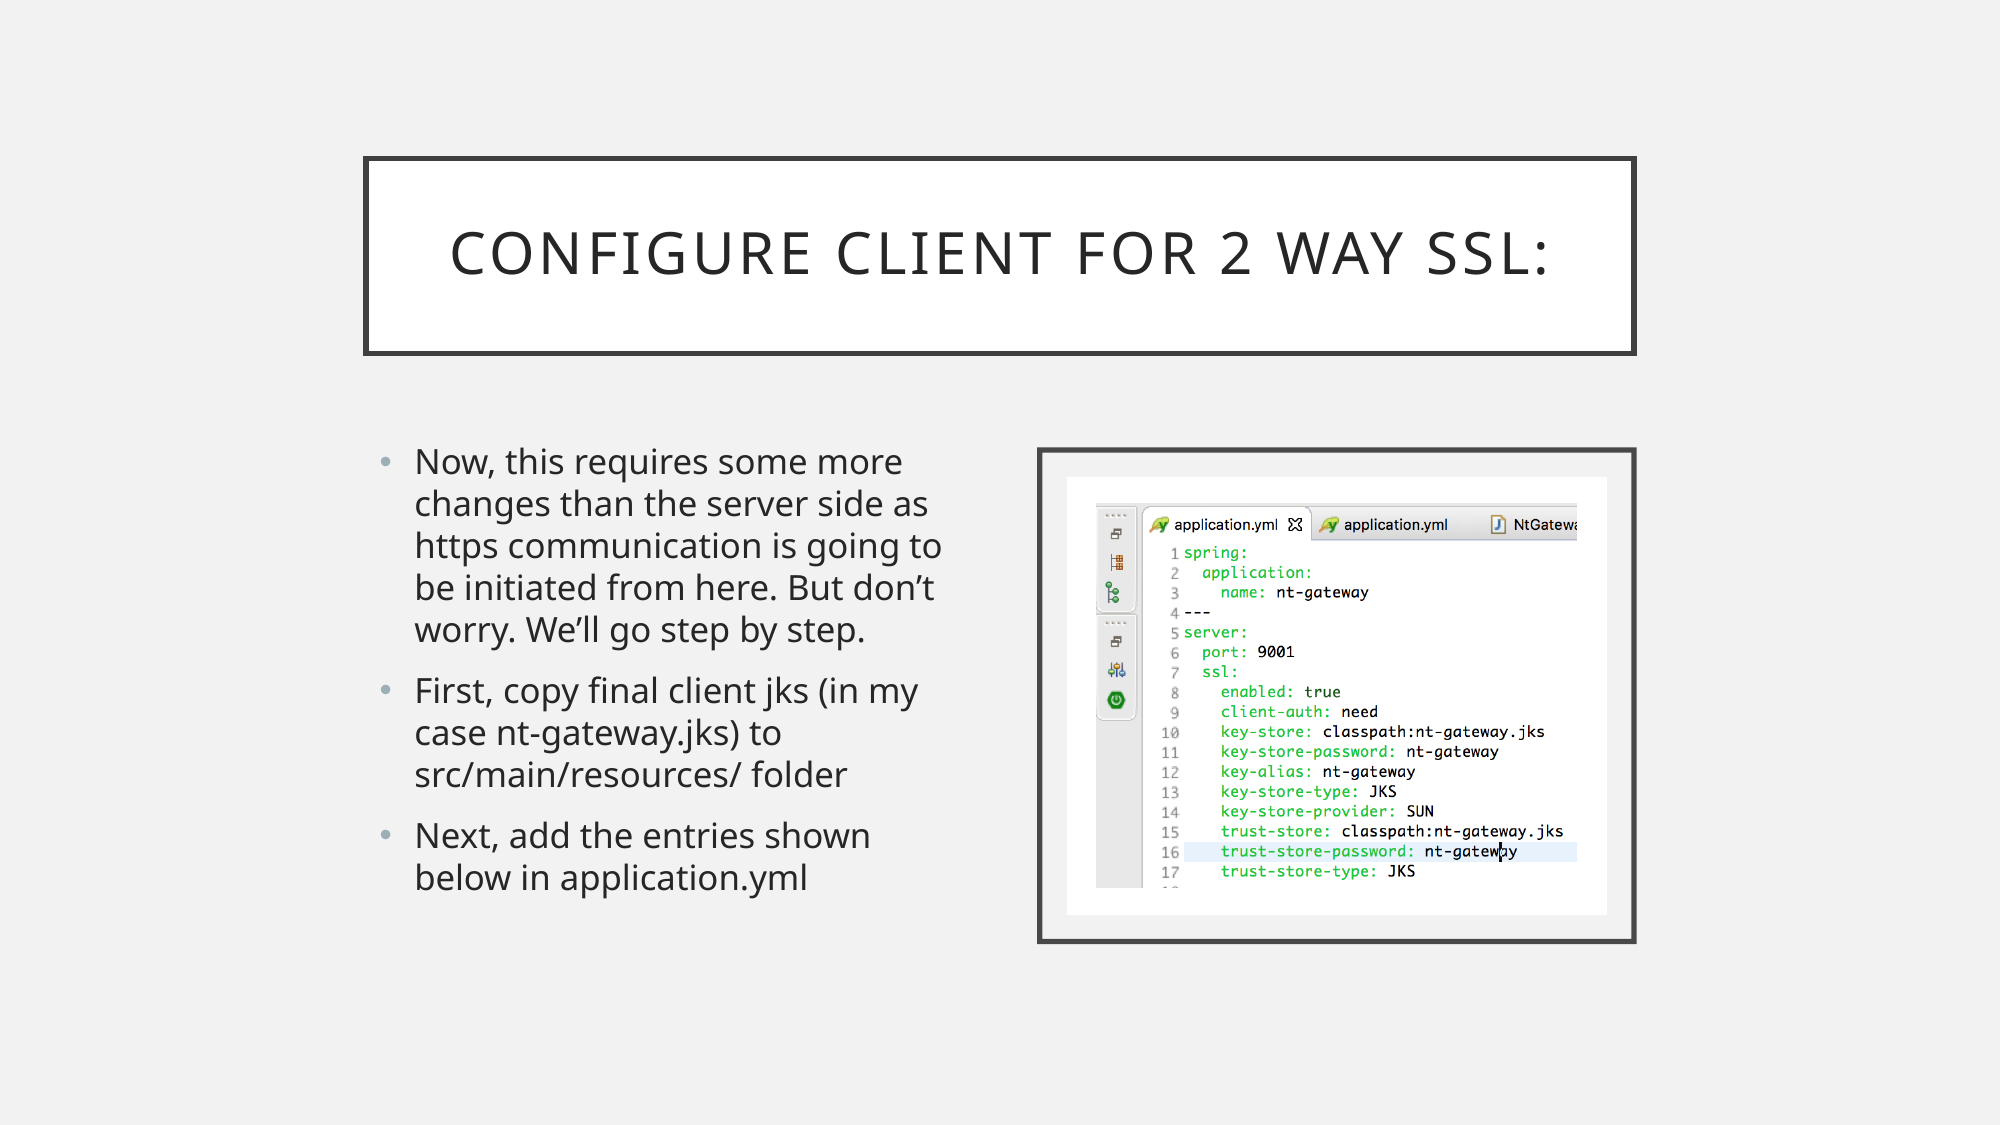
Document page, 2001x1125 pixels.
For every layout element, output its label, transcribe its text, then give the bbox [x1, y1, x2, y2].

text_box [1066, 476, 1608, 916]
text_box [1039, 449, 1635, 943]
picture [1096, 503, 1577, 888]
list Now, this requires some more changes than the server side as https communication is going to be initiated from here. But don’t worry. We’ll go step by step. First, copy final client jks (in my case nt-gateway.jks) to src/main/resources/ folder Next, add the entries shown below in application.yml [364, 432, 961, 942]
title Configure CLIENT For 2 Way SSL: [363, 156, 1637, 356]
